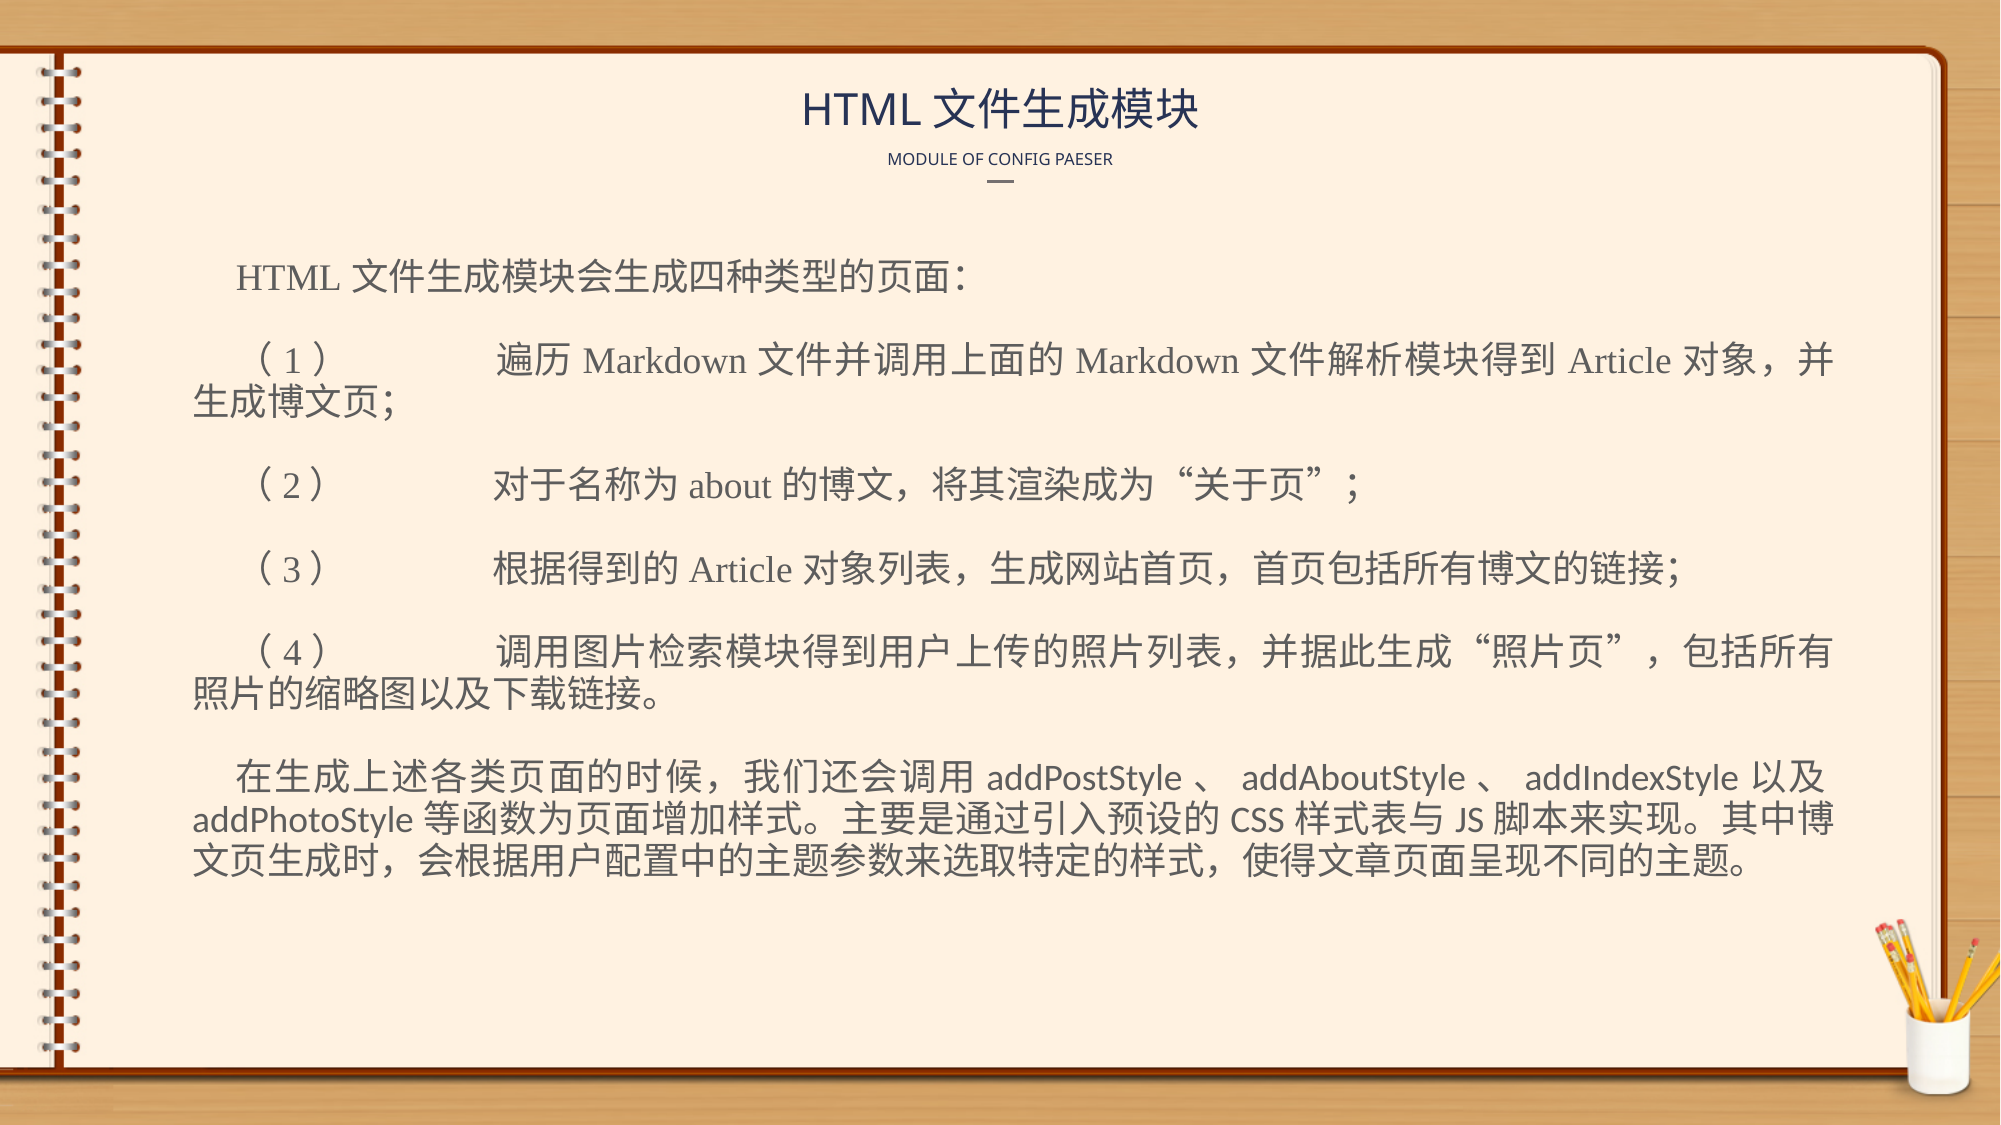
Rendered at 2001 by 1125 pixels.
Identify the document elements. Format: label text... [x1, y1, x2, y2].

text_box MODULE OF CONFIG PAESER [872, 141, 1129, 176]
text_box HTML文件生成模块会生成四种类型的页面： （1） 遍历Markdown文件并调用上面的Markdown文件解析模块得到Article对象，并生成博文页； （2） 对于名称为about的博文，将其渲染成为“关于页”； （3） 根据得到的Article对象列表，生成网站首页，首页包括所有博文的链接； （4） 调用图片检索模块得到用户上传的照片列表，并据此生成“照片页”，包括所有照片的缩略图以及下载链接。 在生成上述各类页面的时候，我们还会调用addPostStyle、addAboutStyle、addIndexStyle以及addPhotoStyle等函数为页面增加样式。主要是通过引入预设的CSS样式表与JS脚本来实现。其中博文页生成时，会根据用户配置中的主题参数来选取特定的样式，使得文章页面呈现不同的主题。 [177, 248, 1850, 890]
picture [0, 0, 2001, 1125]
text_box HTML文件生成模块 [785, 73, 1215, 143]
